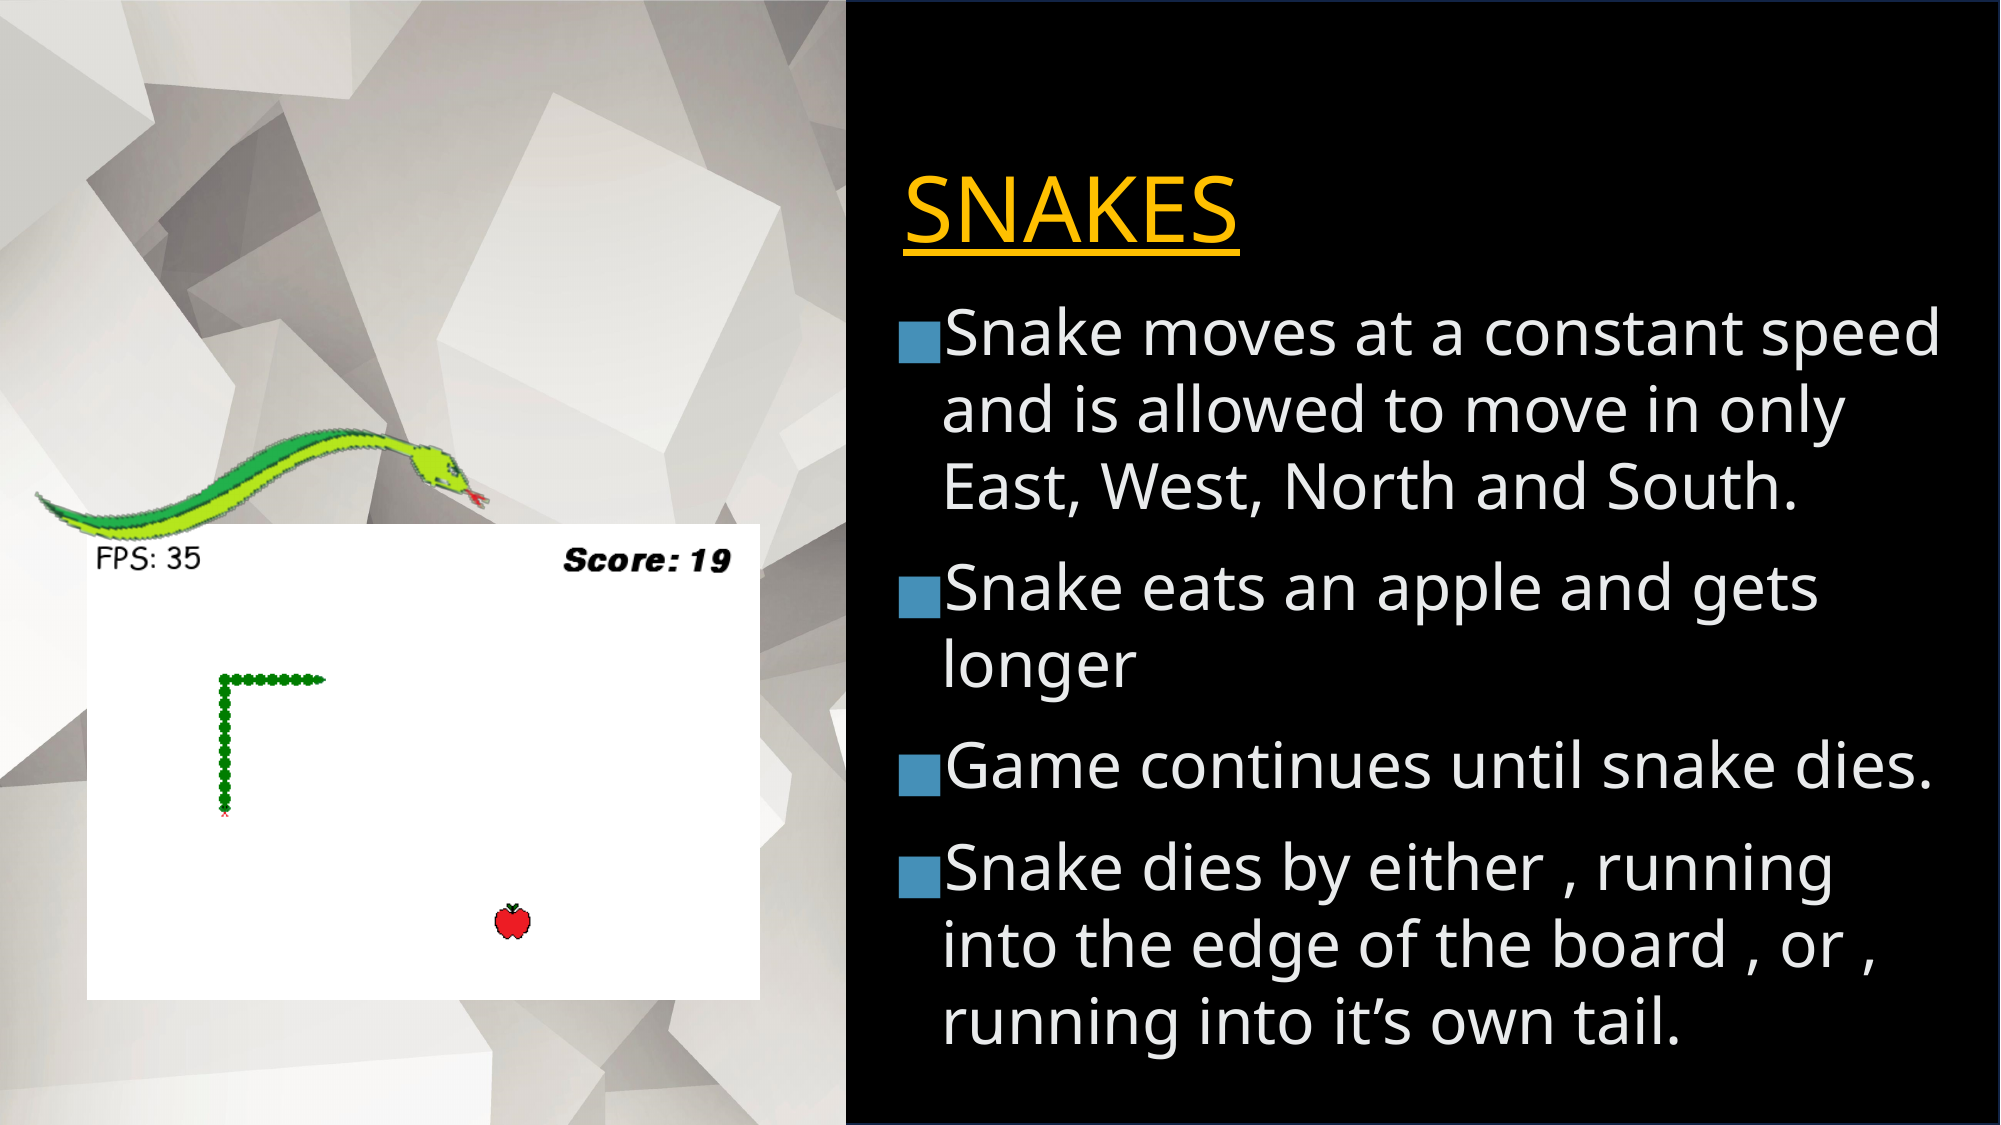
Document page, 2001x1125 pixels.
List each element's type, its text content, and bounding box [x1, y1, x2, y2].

picture [0, 0, 846, 1125]
title SNAKES [866, 109, 1611, 269]
list Snake moves at a constant speed and is allowed to move in only East, West, North and South. Snake eats an apple and gets longer Game continues until snake dies. Snake dies by either , running into the edge of the board , or , running into it’s own tail. [878, 284, 1965, 1080]
text_box [846, 0, 2000, 1125]
